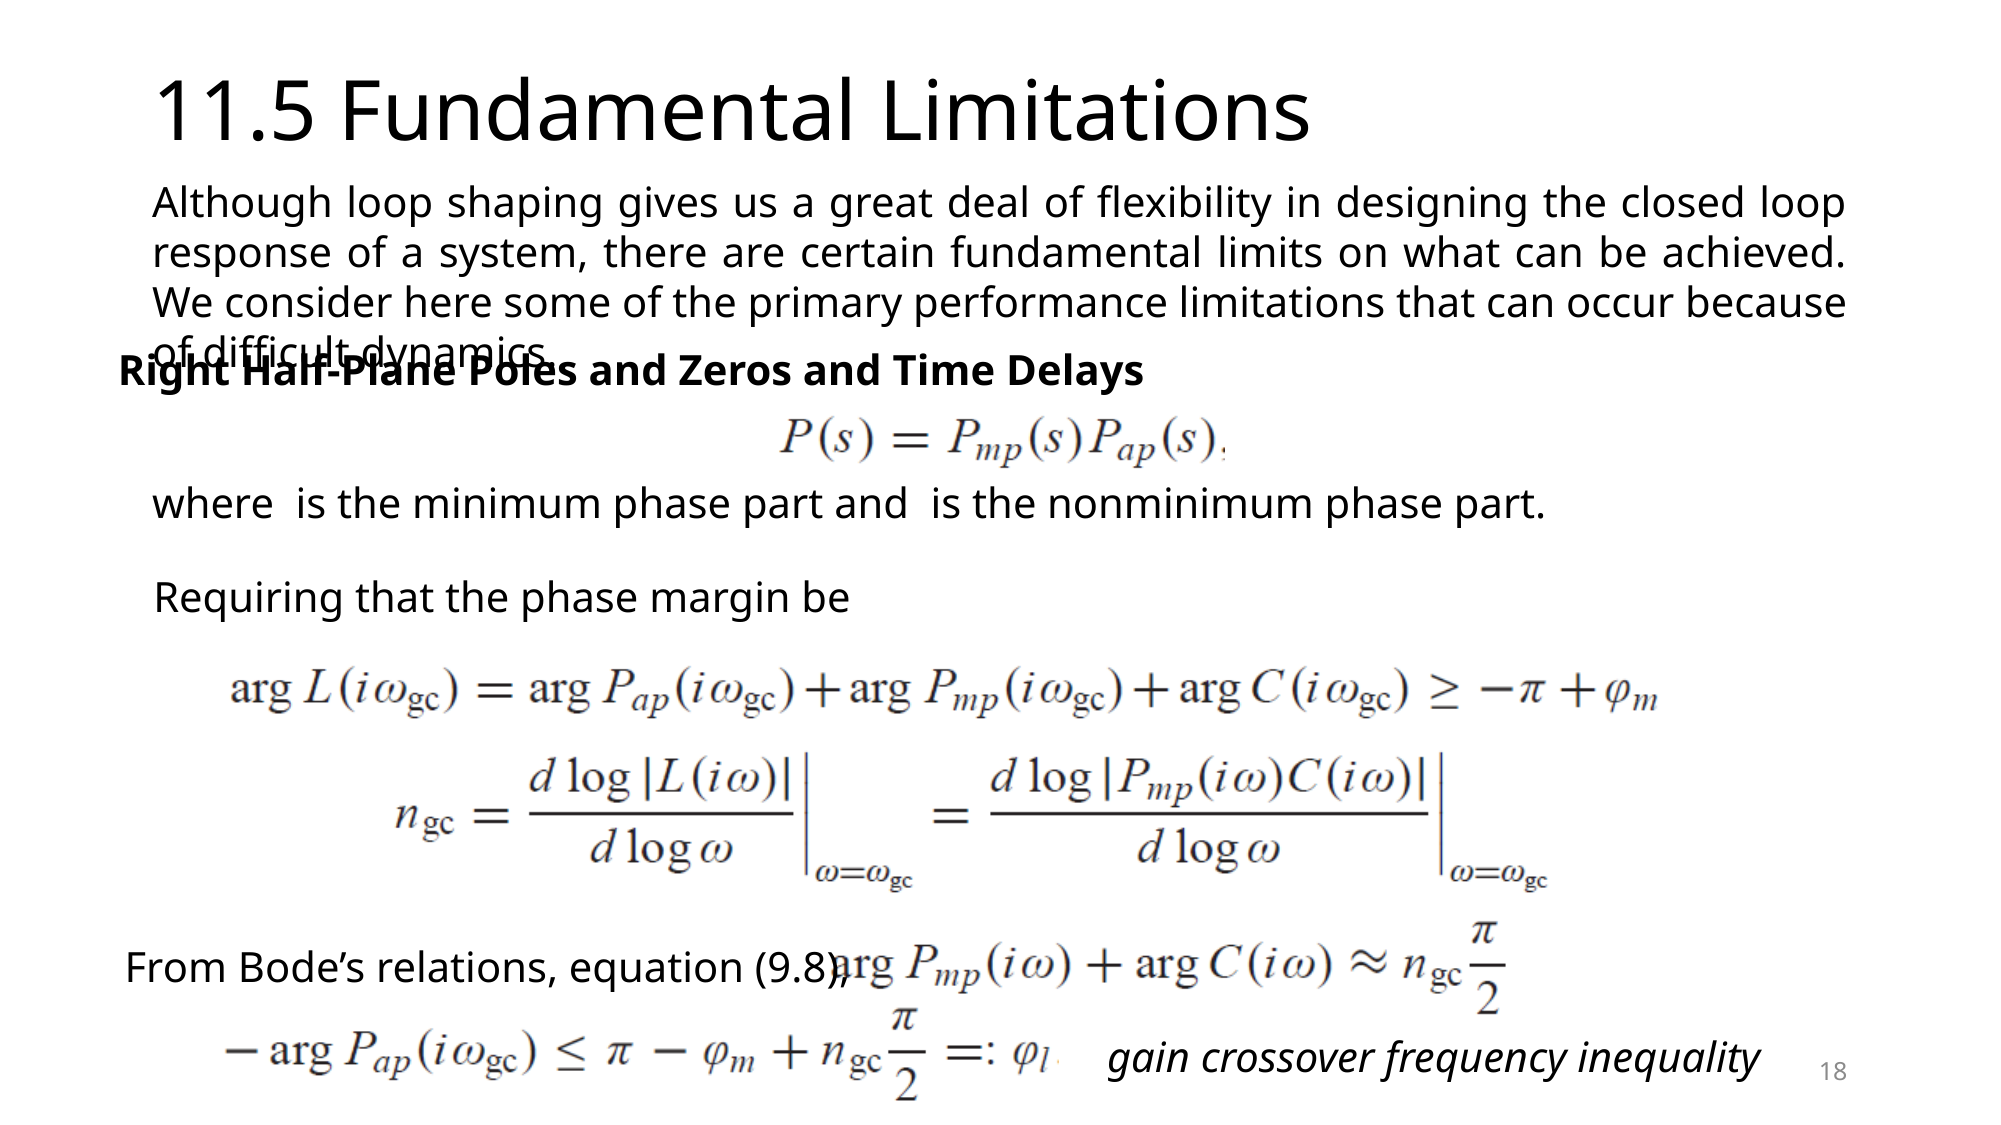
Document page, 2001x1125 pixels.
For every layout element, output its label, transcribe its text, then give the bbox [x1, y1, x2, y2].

slide_number 18 [1412, 1042, 1863, 1103]
picture [216, 641, 1662, 728]
text_box From Bode’s relations, equation (9.8), [109, 933, 810, 998]
text_box gain crossover frequency inequality [1092, 1023, 1776, 1089]
picture [216, 740, 1552, 1107]
text_box 11.5 Fundamental Limitations [137, 59, 1863, 168]
picture [775, 410, 1225, 476]
text_box Although loop shaping gives us a great deal of flexibility in designing the closed loop response of a system, there are certain fundamental limits on what can be achieved. We consider here some of the primary performance limitations that can occur because of difficult dynamics. [137, 168, 1863, 383]
text_box Right Half-Plane Poles and Zeros and Time Delays [103, 336, 1160, 402]
